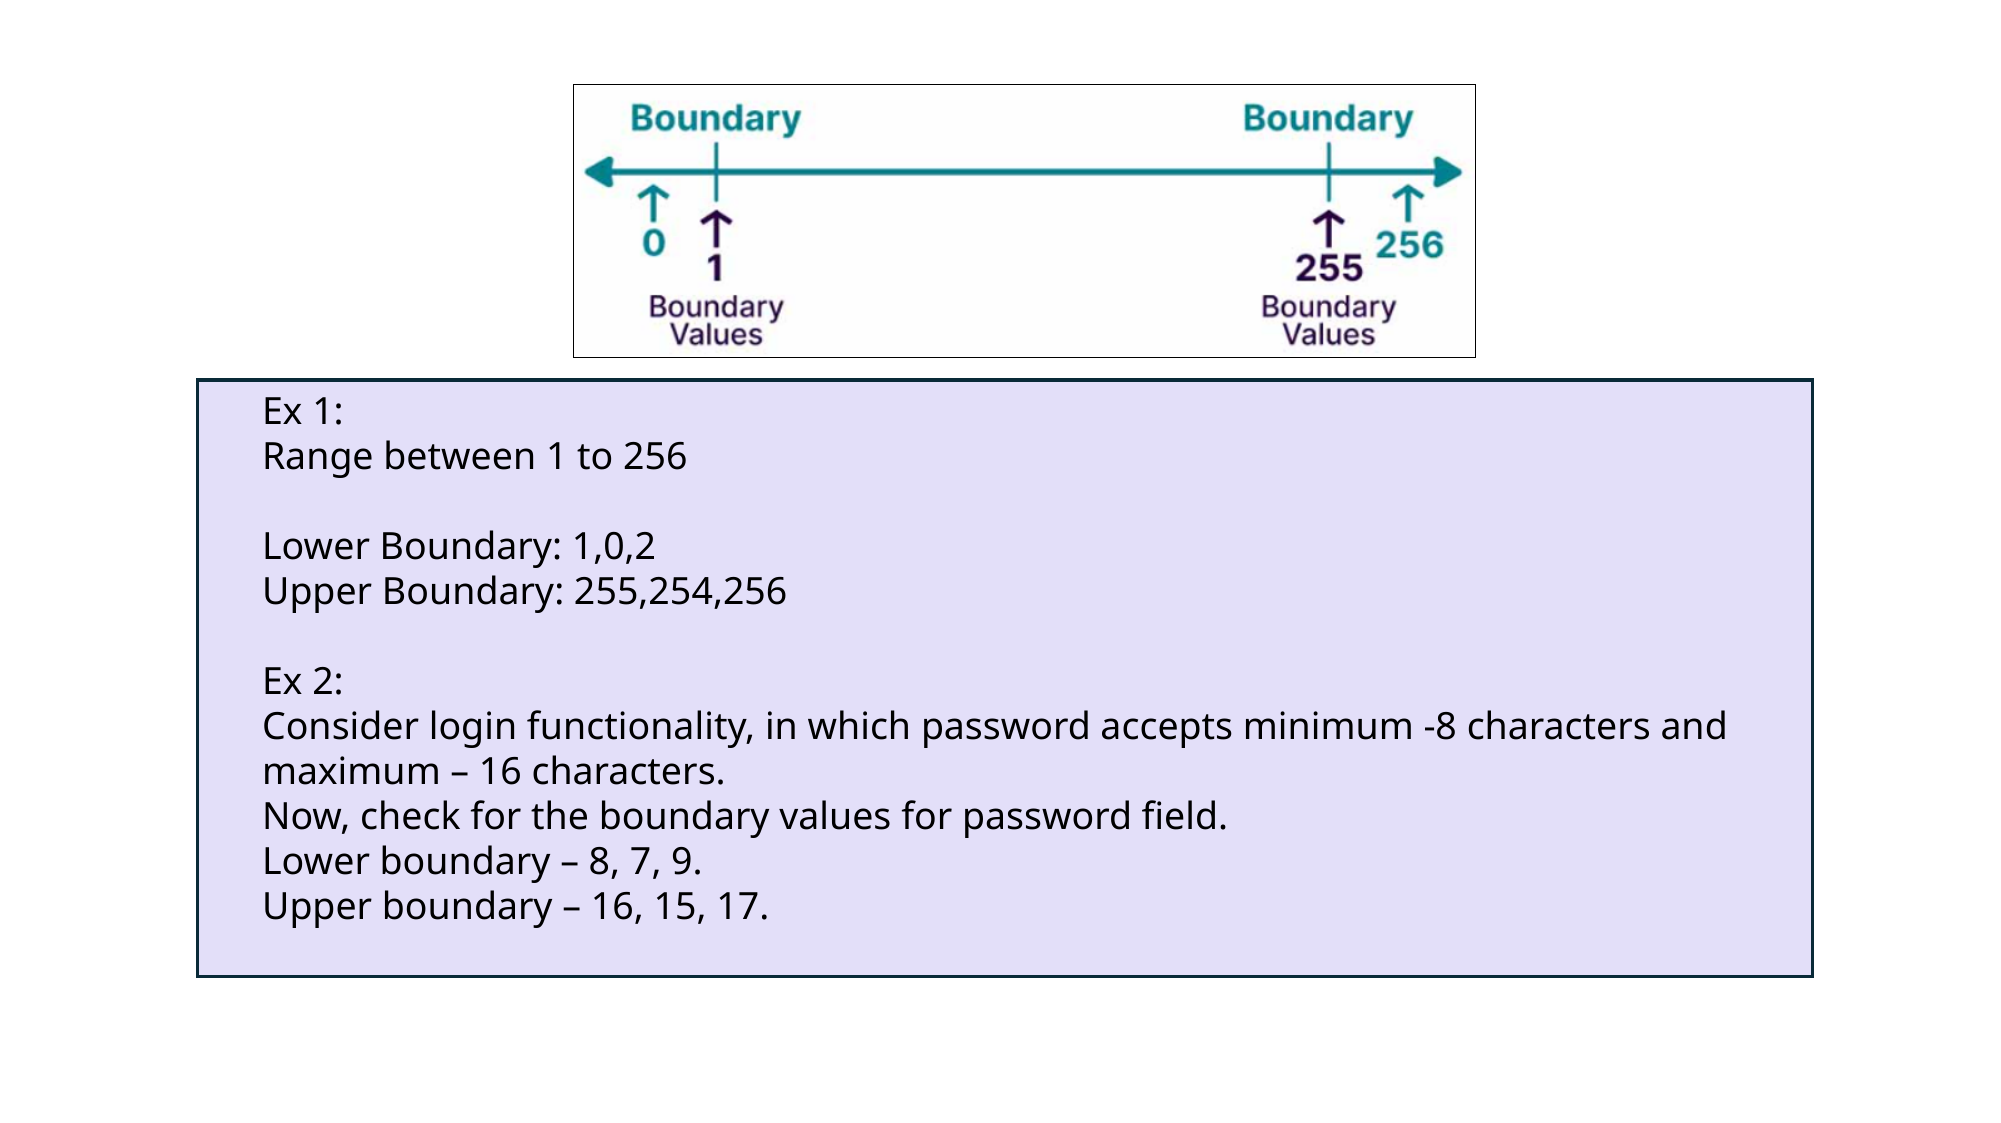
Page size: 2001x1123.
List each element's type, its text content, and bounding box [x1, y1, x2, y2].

text_box Ex 1: Range between 1 to 256 Lower Boundary: 1,0,2 Upper Boundary: 255,254,256 Ex 2: Consider login functionality, in which password accepts minimum -8 characters and maximum – 16 characters. Now, check for the boundary values for password field. Lower boundary – 8, 7, 9. Upper boundary – 16, 15, 17. [247, 379, 1792, 935]
text_box [196, 378, 1814, 978]
picture [573, 84, 1476, 358]
